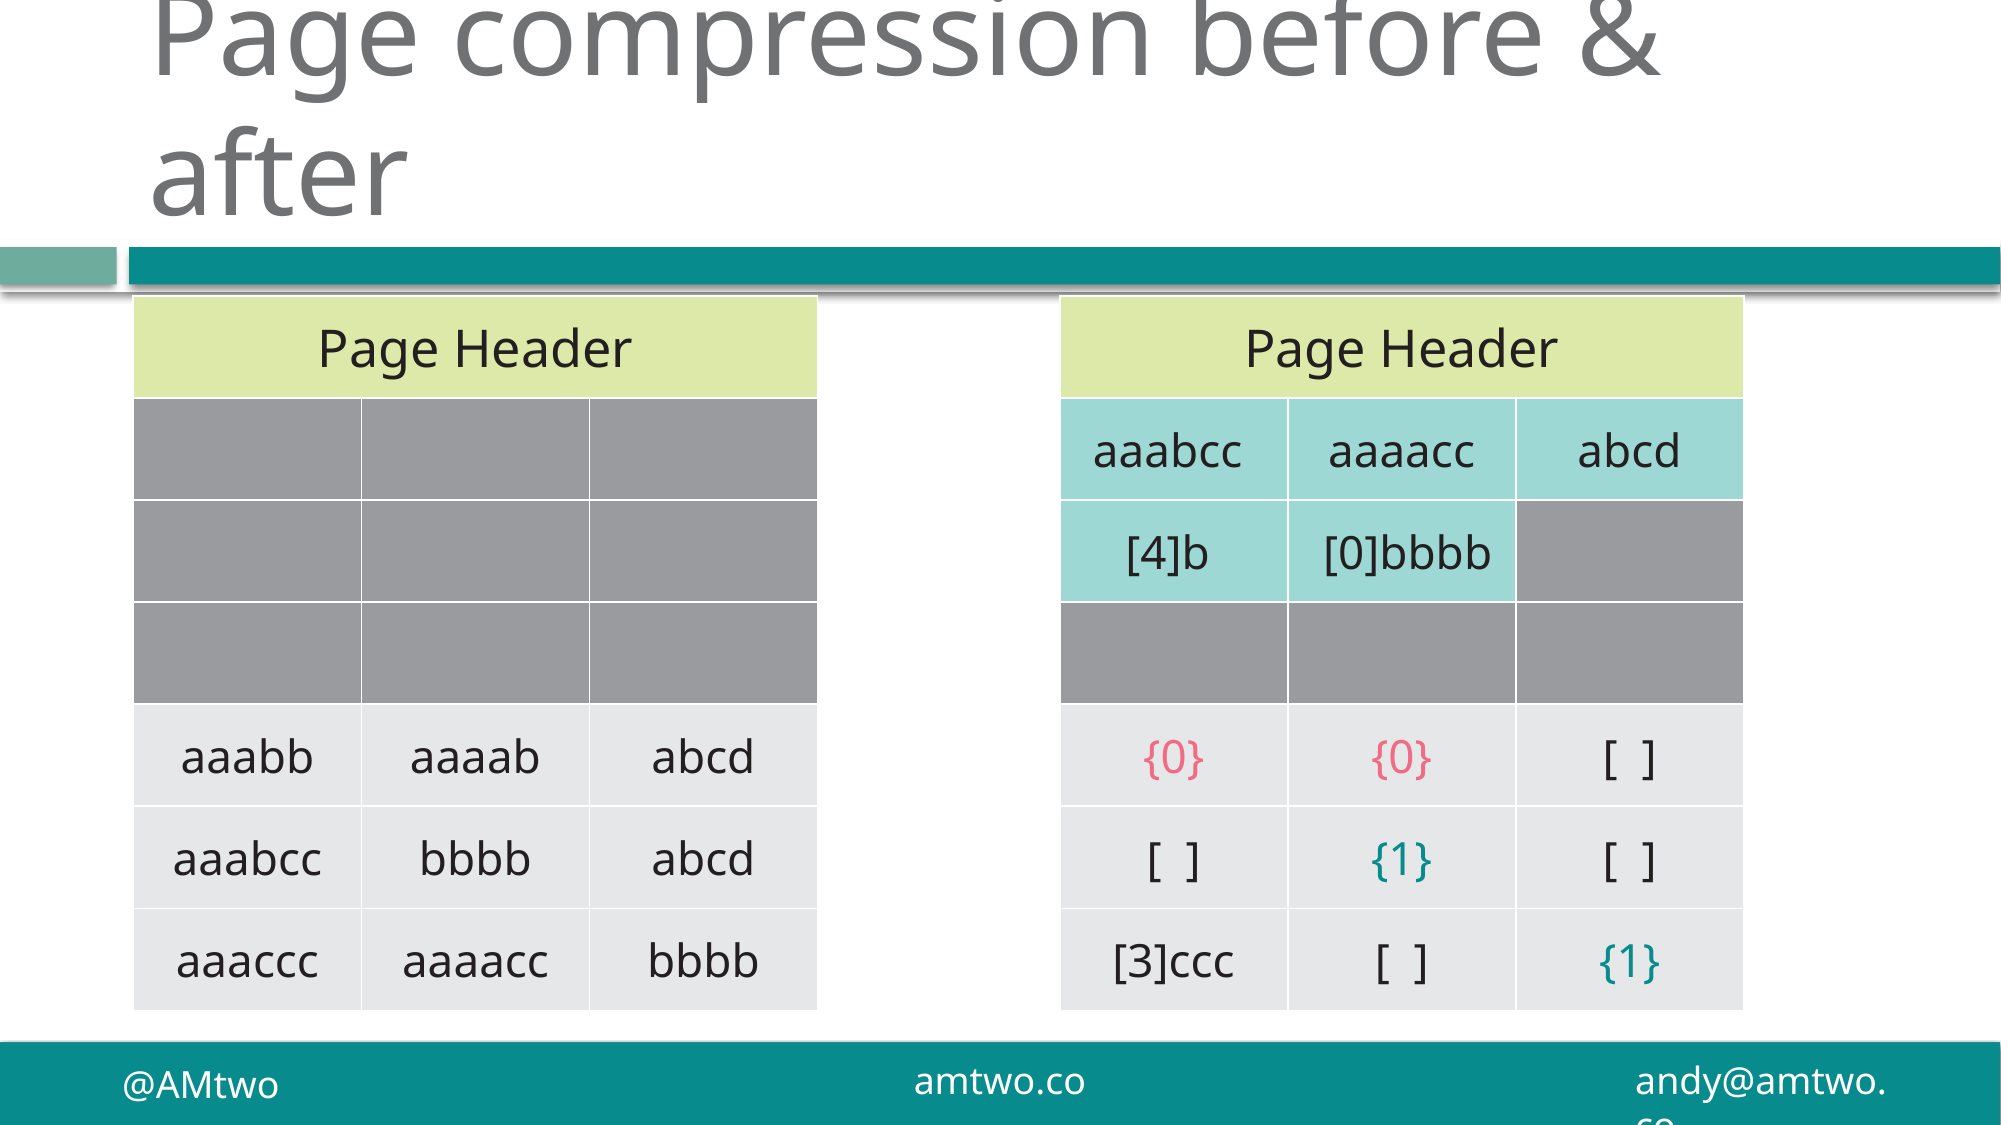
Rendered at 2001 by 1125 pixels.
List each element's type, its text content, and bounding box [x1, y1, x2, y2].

table_cell aaaccc [134, 909, 361, 1010]
table_header Page Header [134, 297, 817, 397]
table_cell [134, 399, 361, 499]
table_cell [0]bbbb [1289, 501, 1515, 601]
table_cell aaaacc [362, 909, 589, 1010]
table_cell abcd [590, 807, 817, 908]
table_cell aaabcc [1061, 399, 1287, 499]
table_cell [590, 603, 817, 703]
table_cell [ ] [1289, 909, 1515, 1010]
table_cell bbbb [590, 909, 817, 1010]
table_cell [134, 603, 361, 703]
table_cell {0} [1061, 705, 1287, 805]
table_cell aaabb [134, 705, 361, 805]
table_cell bbbb [362, 807, 589, 908]
table_cell [ ] [1061, 807, 1287, 908]
table_cell [362, 399, 589, 499]
table_cell [1517, 603, 1743, 703]
table_cell [1289, 603, 1515, 703]
table_cell [ ] [1517, 705, 1743, 805]
table_cell [1517, 501, 1743, 601]
table_cell abcd [590, 705, 817, 805]
title Page compression before & after [133, 25, 1917, 246]
table_cell [ ] [1517, 807, 1743, 908]
table_cell [362, 603, 589, 703]
table_cell aaabcc [134, 807, 361, 908]
table_cell {1} [1289, 807, 1515, 908]
table_cell abcd [1517, 399, 1743, 499]
table_cell [1061, 603, 1287, 703]
table_cell [362, 501, 589, 601]
table_cell [590, 399, 817, 499]
table_header Page Header [1061, 297, 1743, 397]
table_cell [3]ccc [1061, 909, 1287, 1010]
table_cell [4]b [1061, 501, 1287, 601]
table_cell {1} [1517, 909, 1743, 1010]
table_cell {0} [1289, 705, 1515, 805]
table_cell [590, 501, 817, 601]
table_cell [134, 501, 361, 601]
table_cell aaaacc [1289, 399, 1515, 499]
table_cell aaaab [362, 705, 589, 805]
